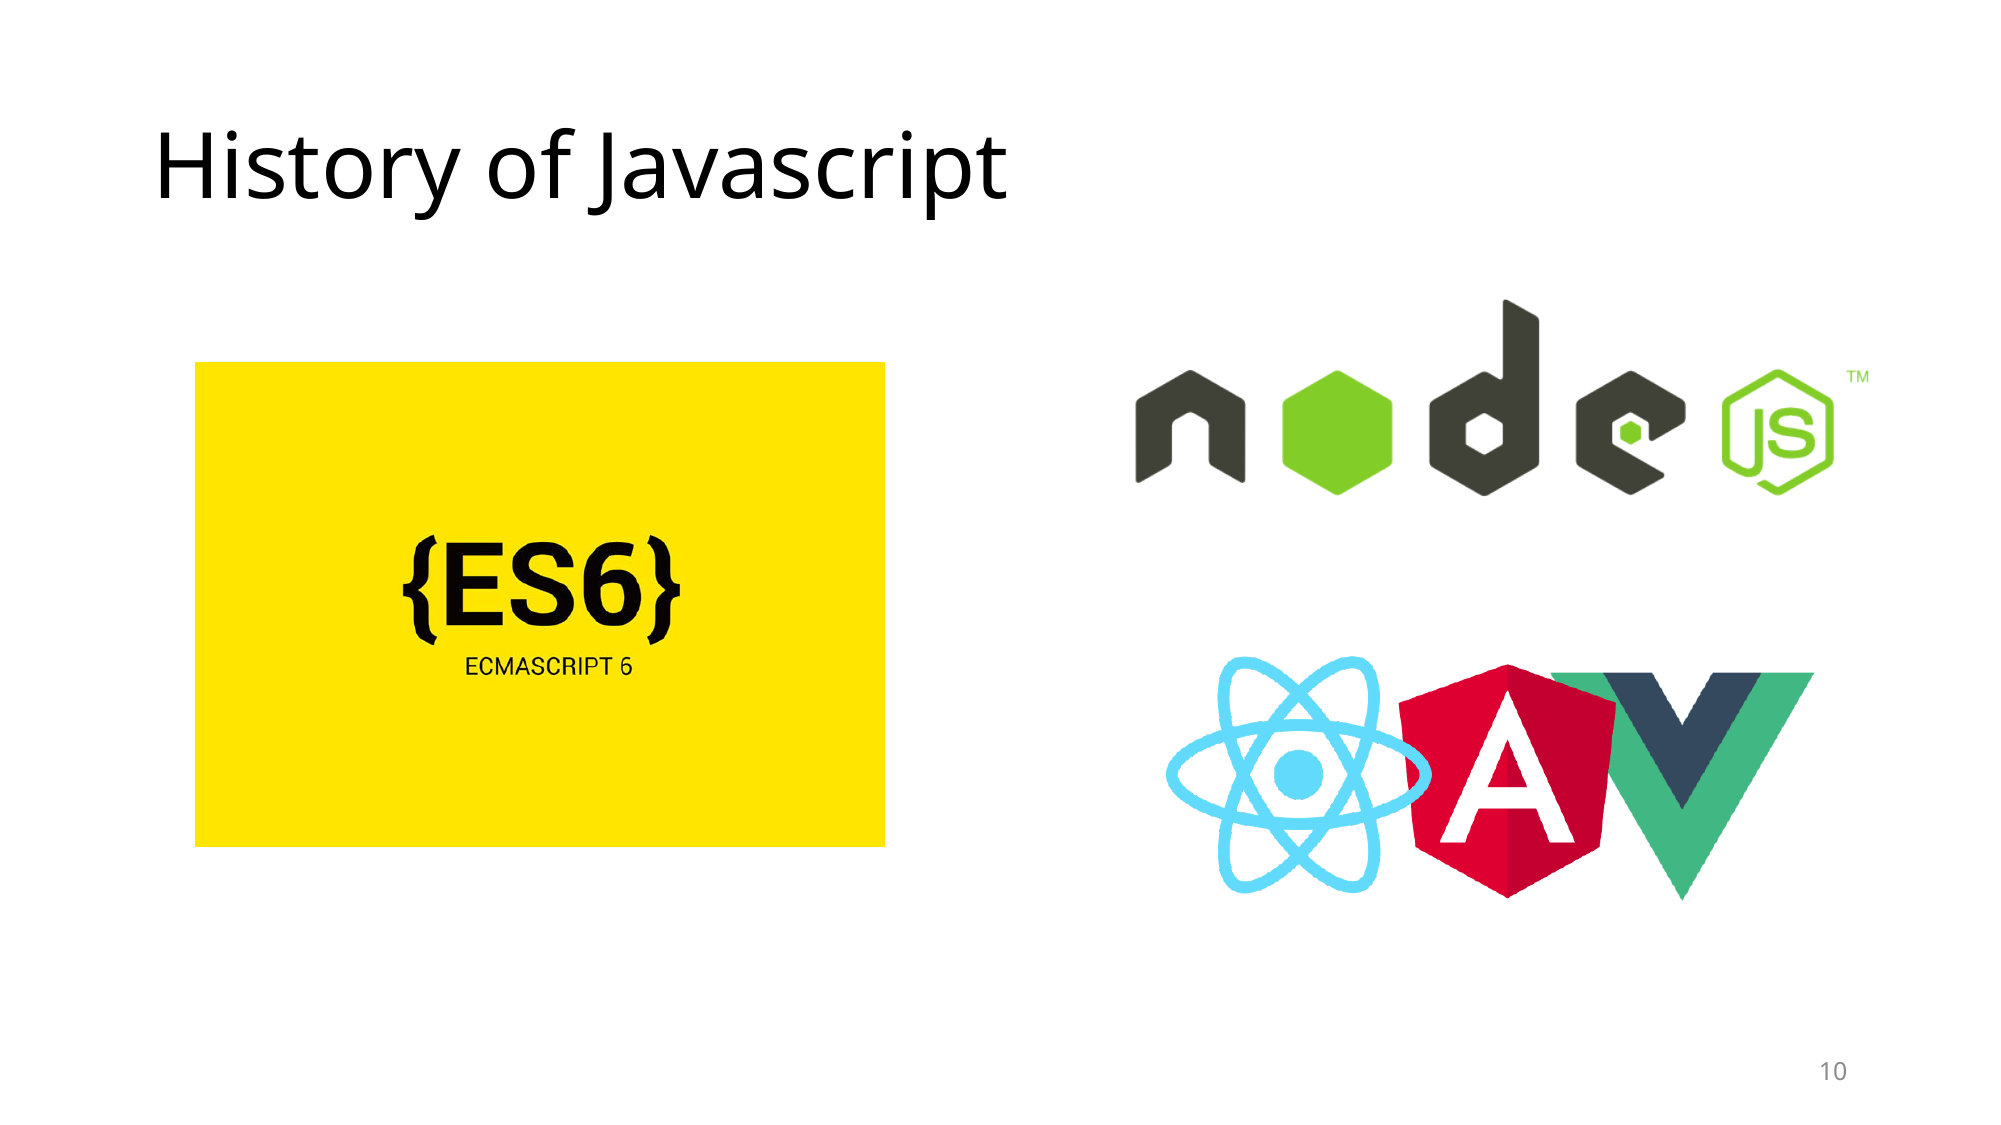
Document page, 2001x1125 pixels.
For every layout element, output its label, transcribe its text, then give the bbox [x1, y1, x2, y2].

slide_number 10 [1412, 1042, 1863, 1103]
picture [1070, 207, 1880, 985]
picture [195, 362, 885, 847]
title History of Javascript [137, 59, 1863, 278]
